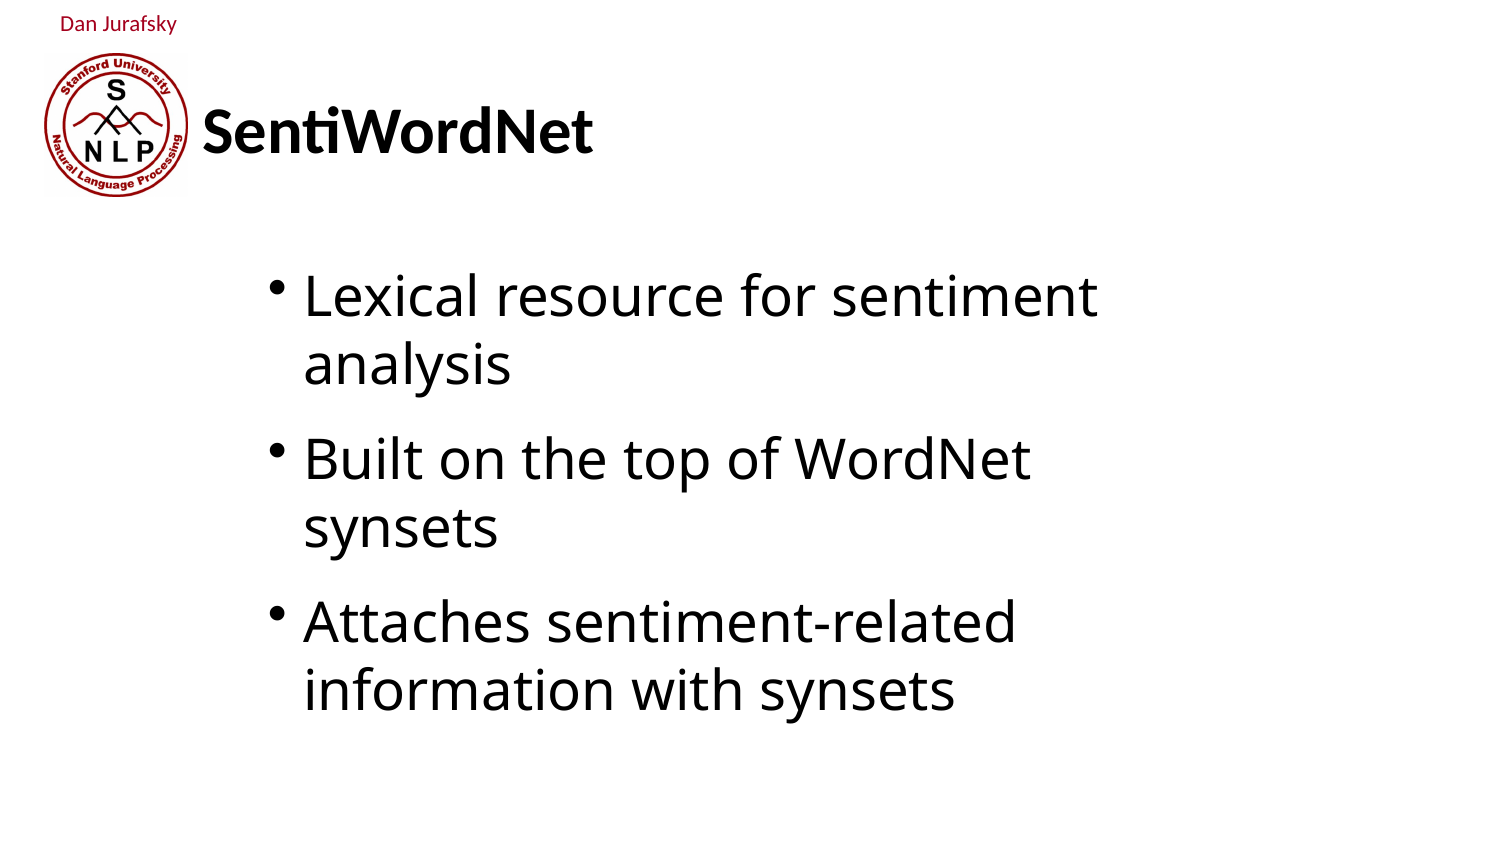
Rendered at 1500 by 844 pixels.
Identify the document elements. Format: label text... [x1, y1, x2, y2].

text_box Lexical resource for sentiment analysis Built on the top of WordNet synsets Attaches sentiment-related information with synsets [253, 253, 1172, 729]
title SentiWordNet [187, 33, 1200, 175]
picture [44, 53, 188, 197]
